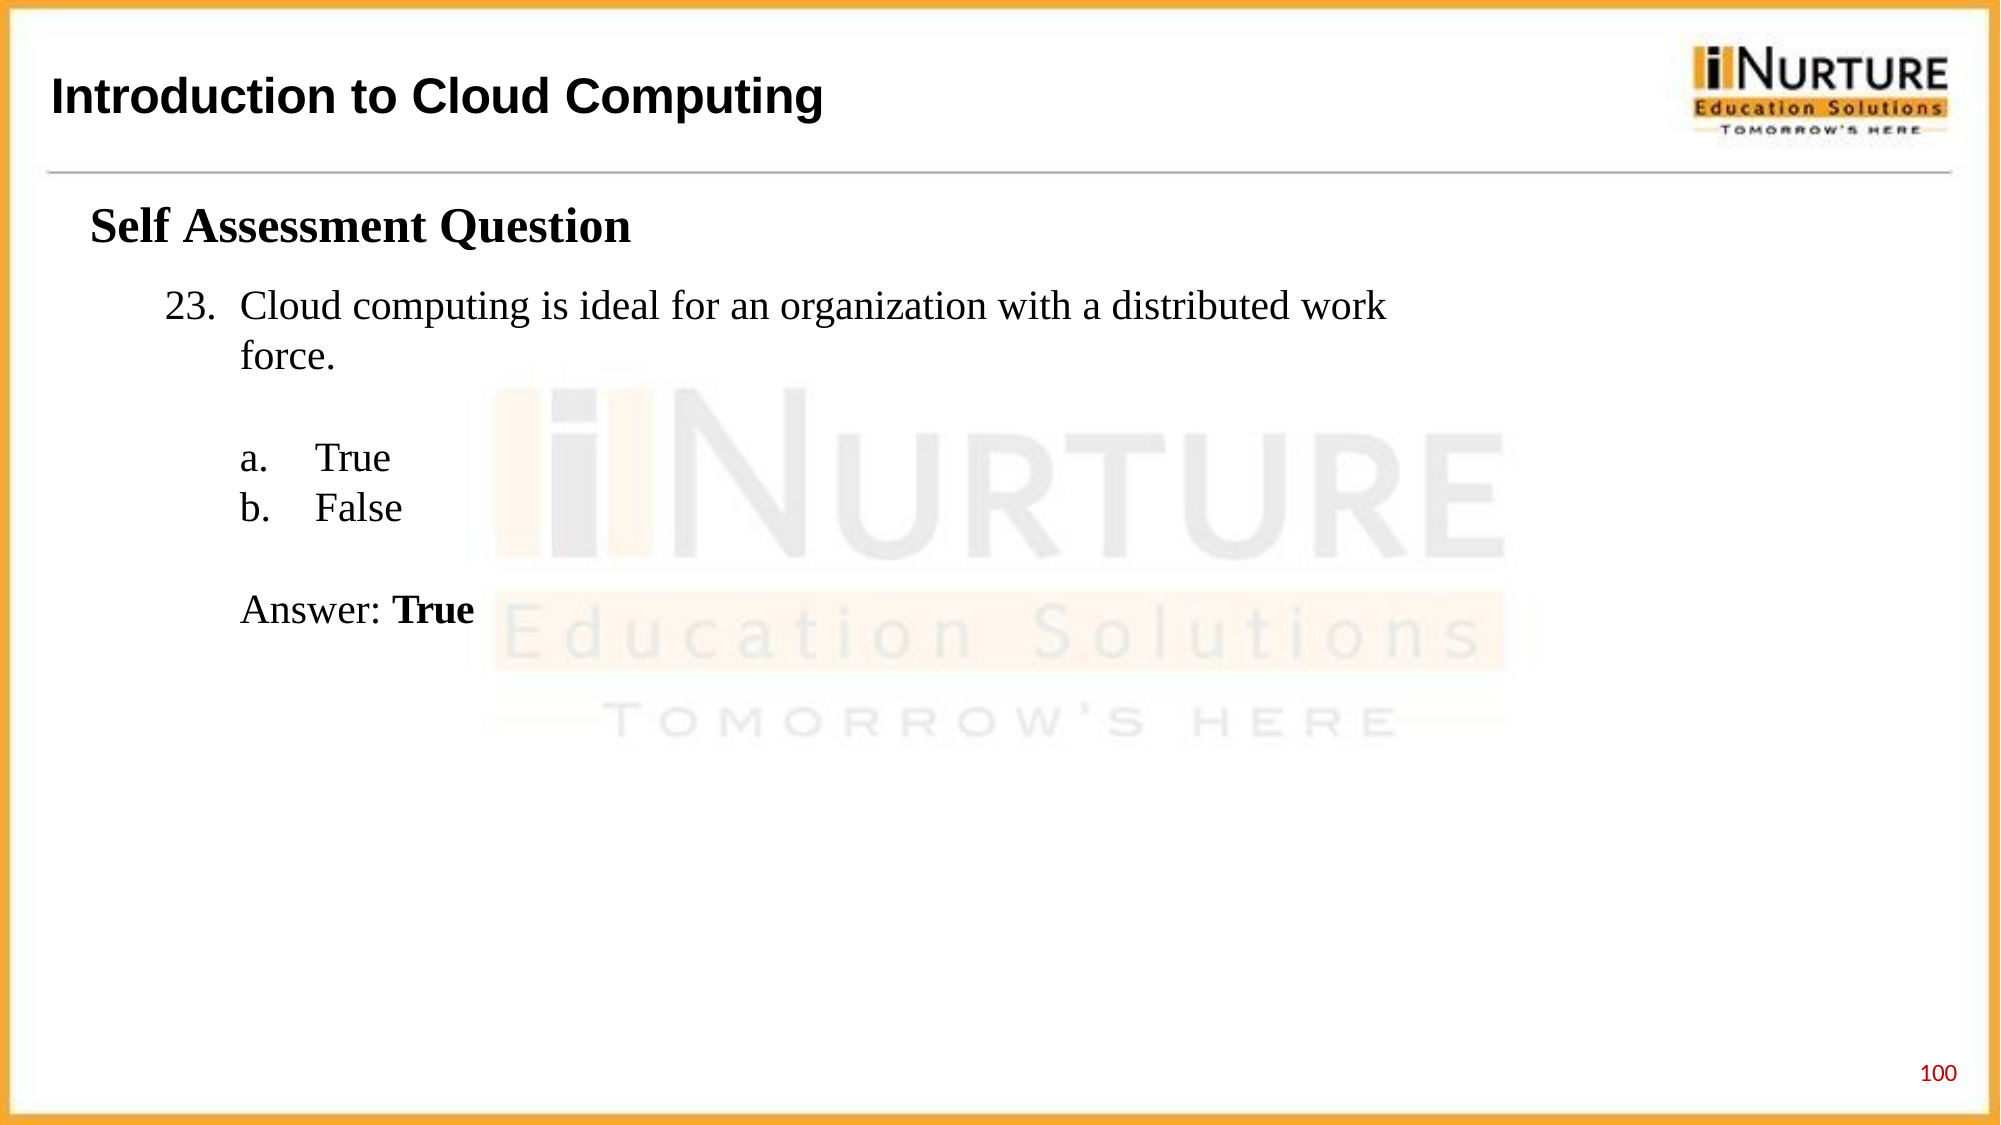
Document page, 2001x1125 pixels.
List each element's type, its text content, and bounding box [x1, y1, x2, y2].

text_box 100 [1913, 1060, 1964, 1087]
picture [0, 0, 2000, 1125]
text_box Self Assessment Question Cloud computing is ideal for an organization with a distributed work force. True False Answer: True [87, 160, 1492, 632]
title Introduction to Cloud Computing [48, 61, 825, 251]
